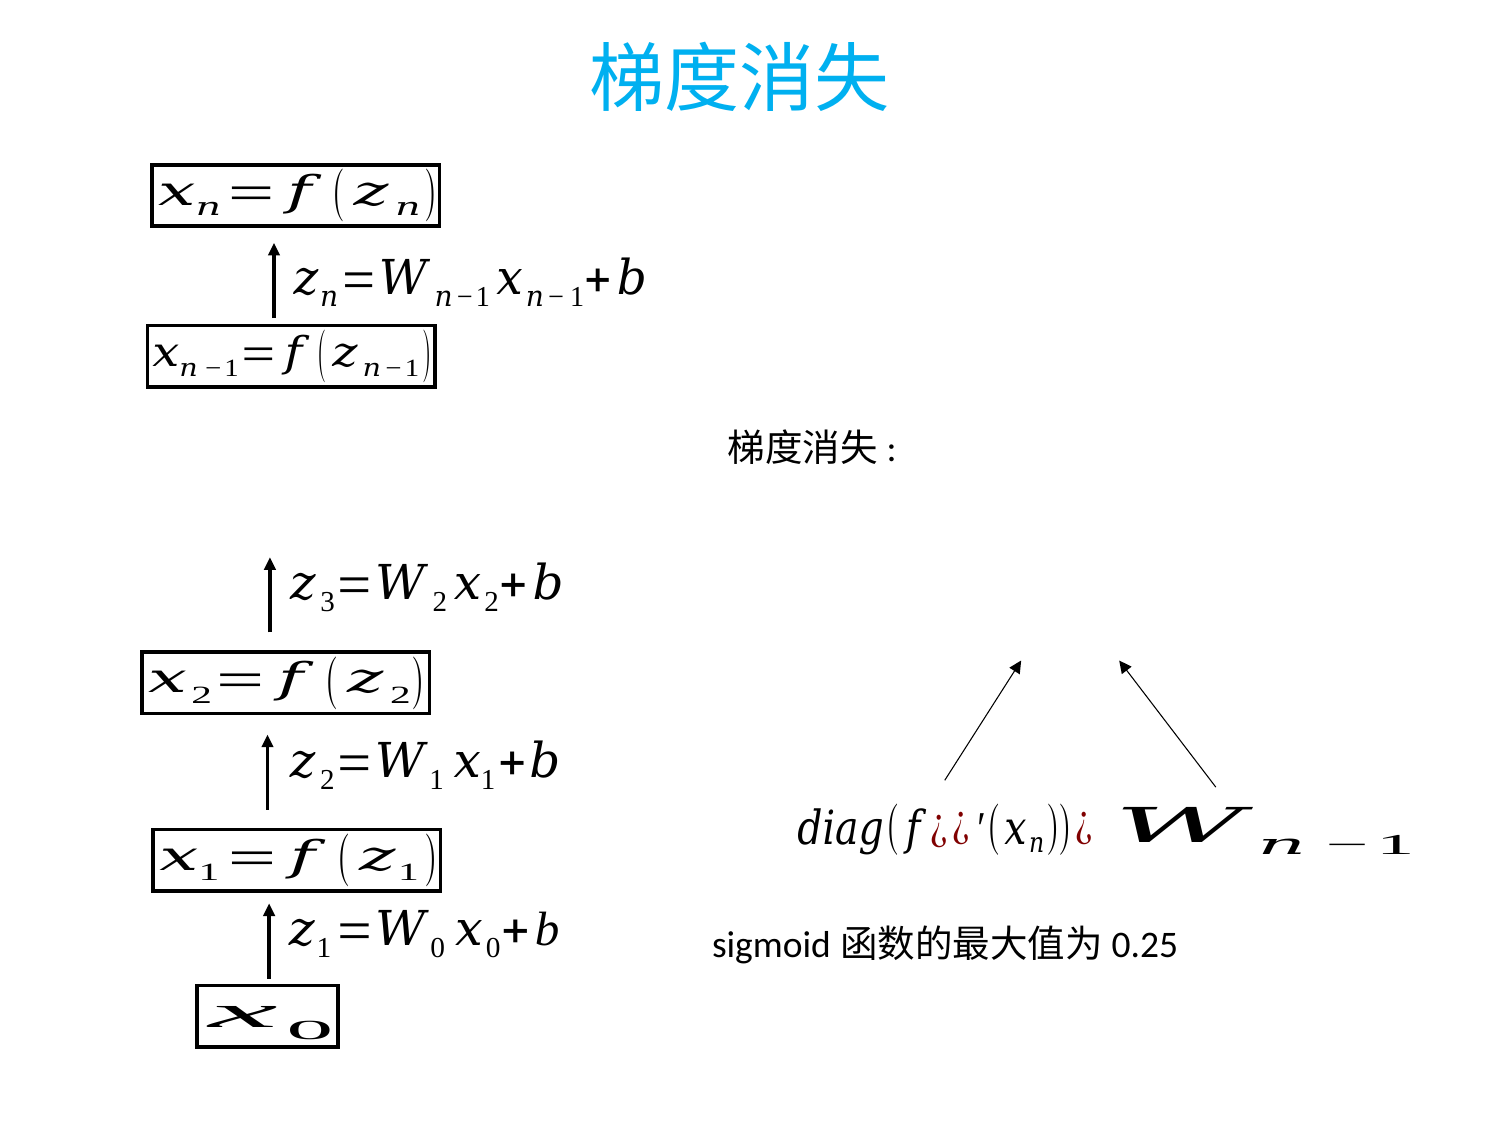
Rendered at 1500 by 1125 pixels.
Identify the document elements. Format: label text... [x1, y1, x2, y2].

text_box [1119, 660, 1216, 788]
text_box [944, 660, 1022, 781]
text_box 梯度消失 [574, 23, 1329, 128]
text_box sigmoid函数的最大值为0.25 [697, 912, 1269, 973]
